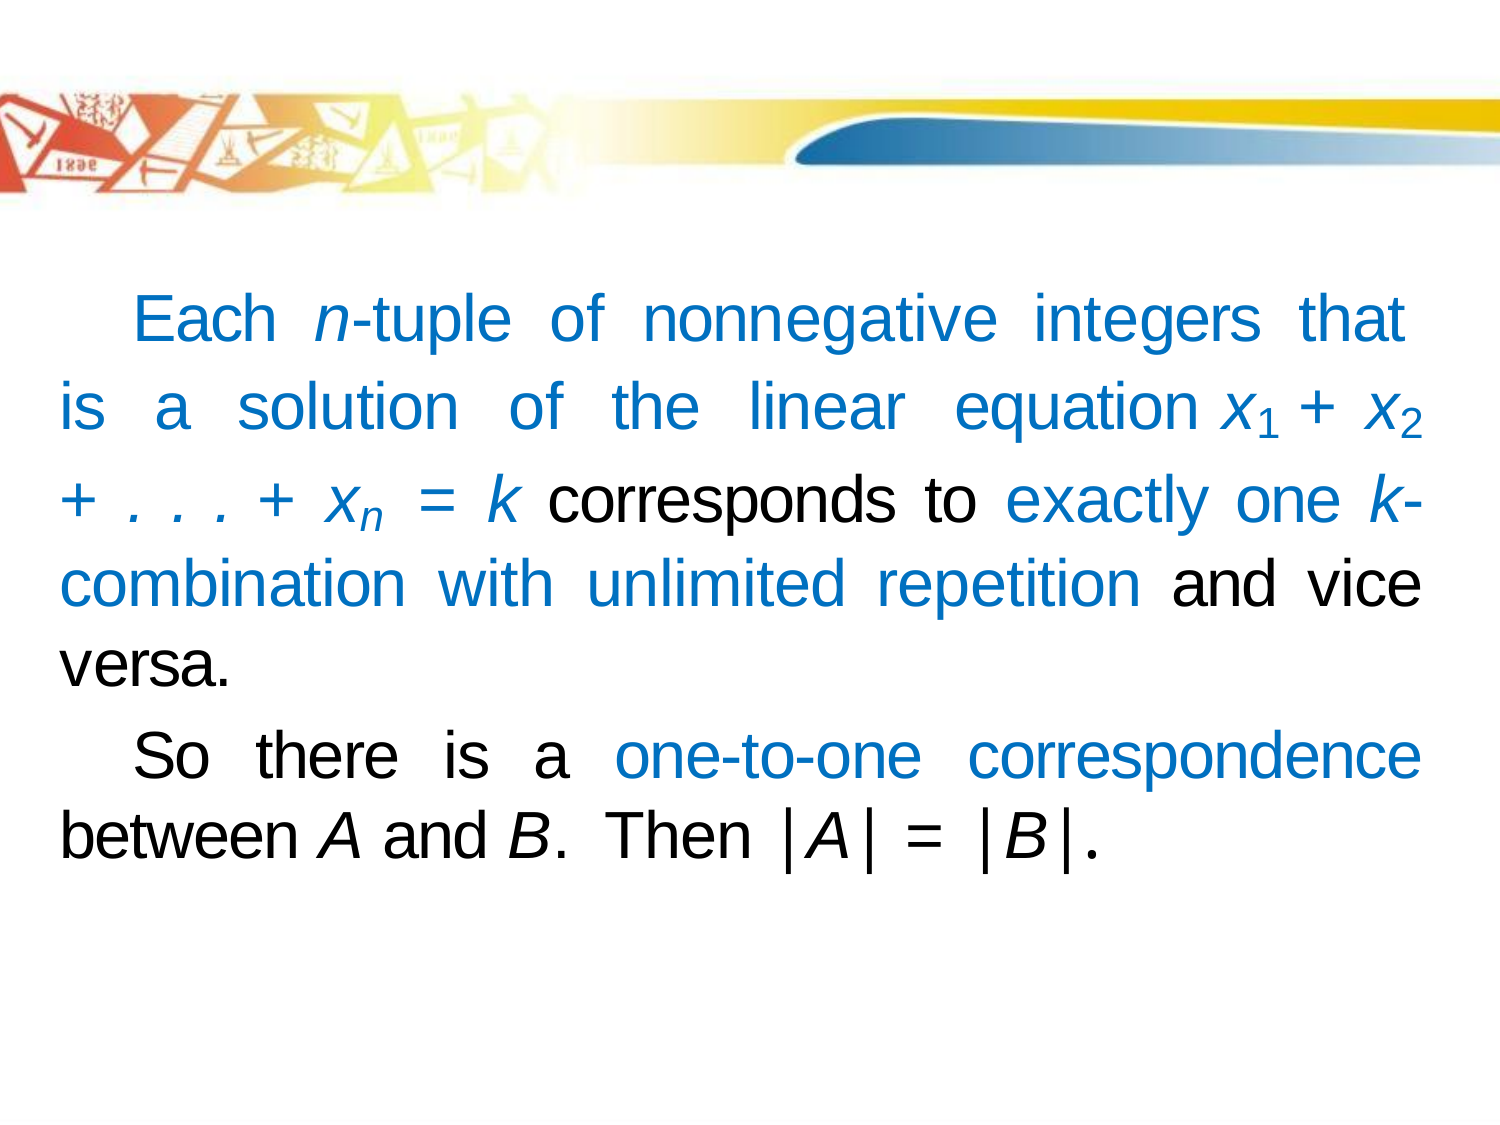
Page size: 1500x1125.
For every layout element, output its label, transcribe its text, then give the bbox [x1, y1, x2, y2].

picture [0, 0, 1500, 1125]
list Each n-tuple of nonnegative integers that is a solution of the linear equation x1 + x2 + . . . + xn = k corresponds to exactly one k-combination with unlimited repetition and vice versa. So there is a one-to-one correspondence between A and B. Then |A| = |B|. [29, 267, 1441, 941]
